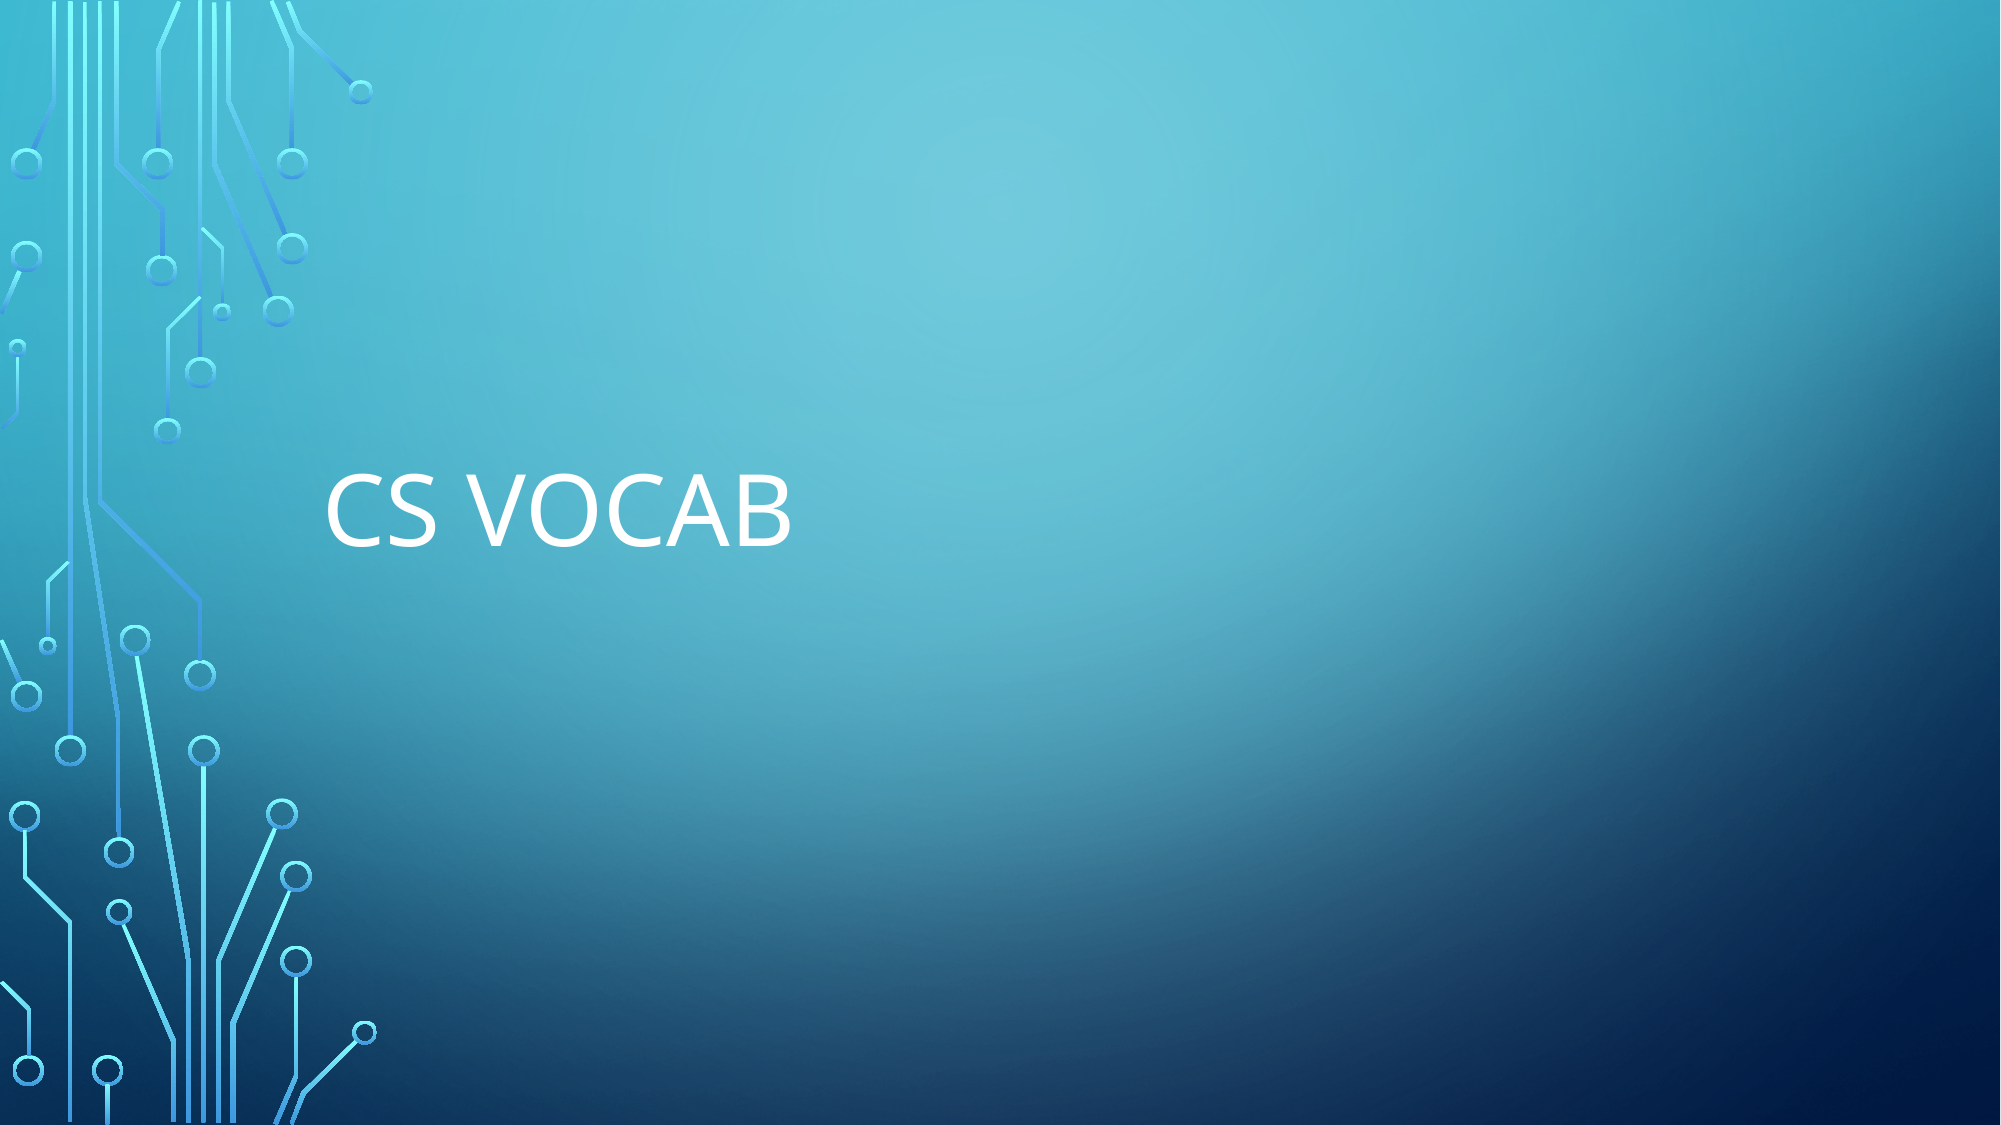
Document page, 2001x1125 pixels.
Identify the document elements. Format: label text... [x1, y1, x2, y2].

title CS Vocab [307, 184, 1750, 576]
